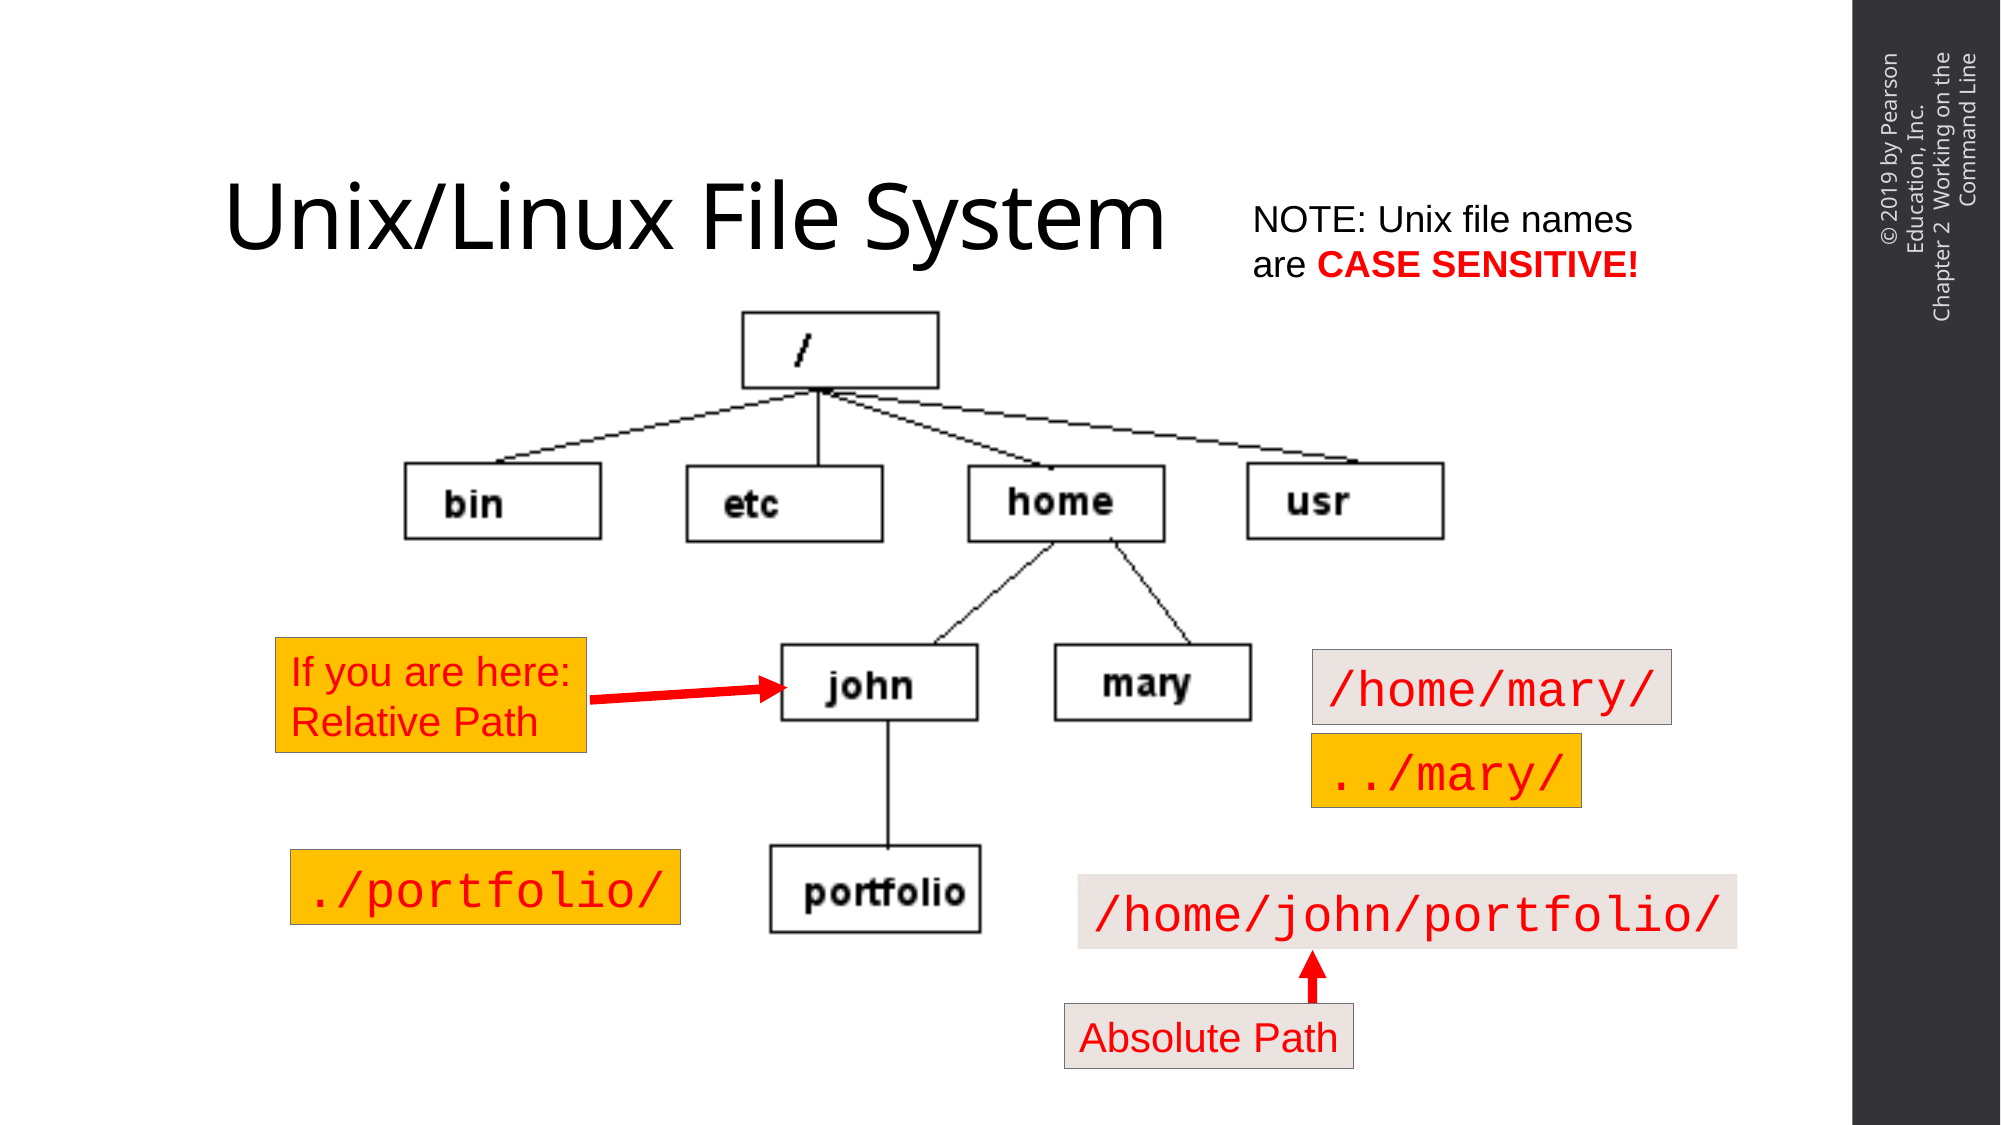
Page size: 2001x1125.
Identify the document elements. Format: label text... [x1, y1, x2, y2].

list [324, 287, 1663, 968]
text_box © 2019 by Pearson Education, Inc. Chapter 2 Working on the Command Line [1897, 37, 1958, 351]
text_box NOTE: Unix file names are CASE SENSITIVE! [1237, 187, 1655, 282]
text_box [274, 637, 1583, 926]
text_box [1062, 649, 1741, 1070]
title Unix/Linux File System [206, 60, 1797, 278]
